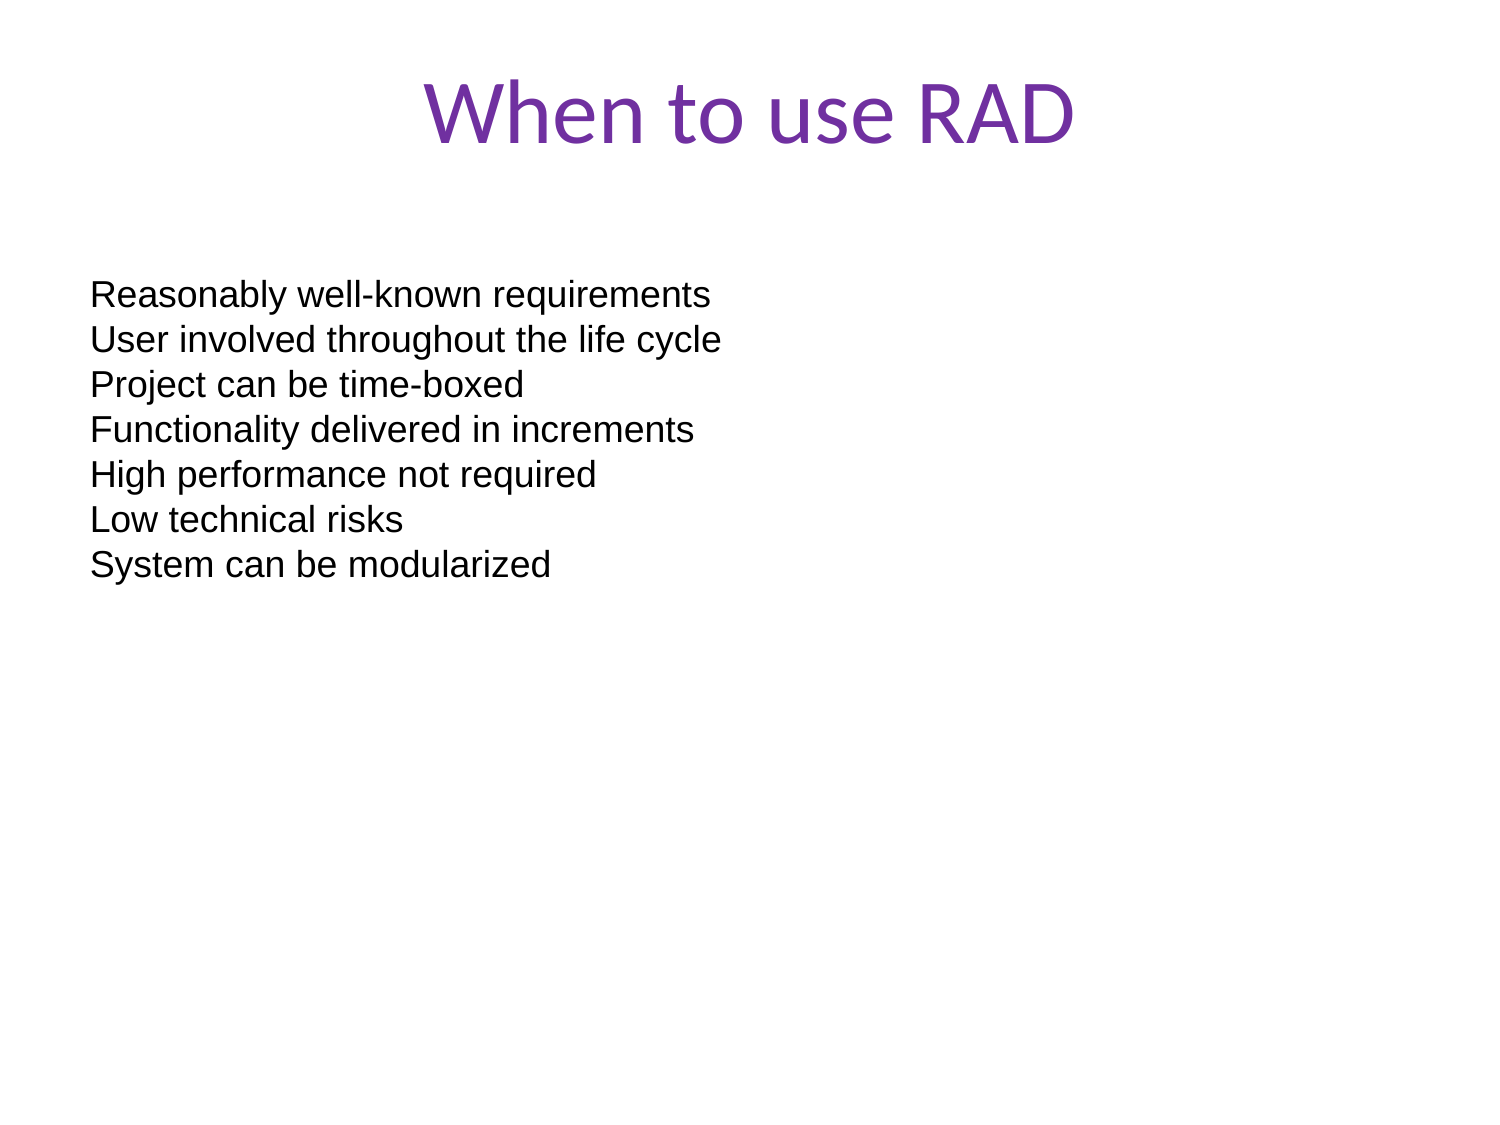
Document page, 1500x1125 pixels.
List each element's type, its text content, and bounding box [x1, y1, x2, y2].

text_box Reasonably well-known requirements User involved throughout the life cycle Project can be time-boxed Functionality delivered in increments High performance not required Low technical risks System can be modularized [75, 262, 1425, 1005]
text_box When to use RAD [75, 45, 1425, 233]
